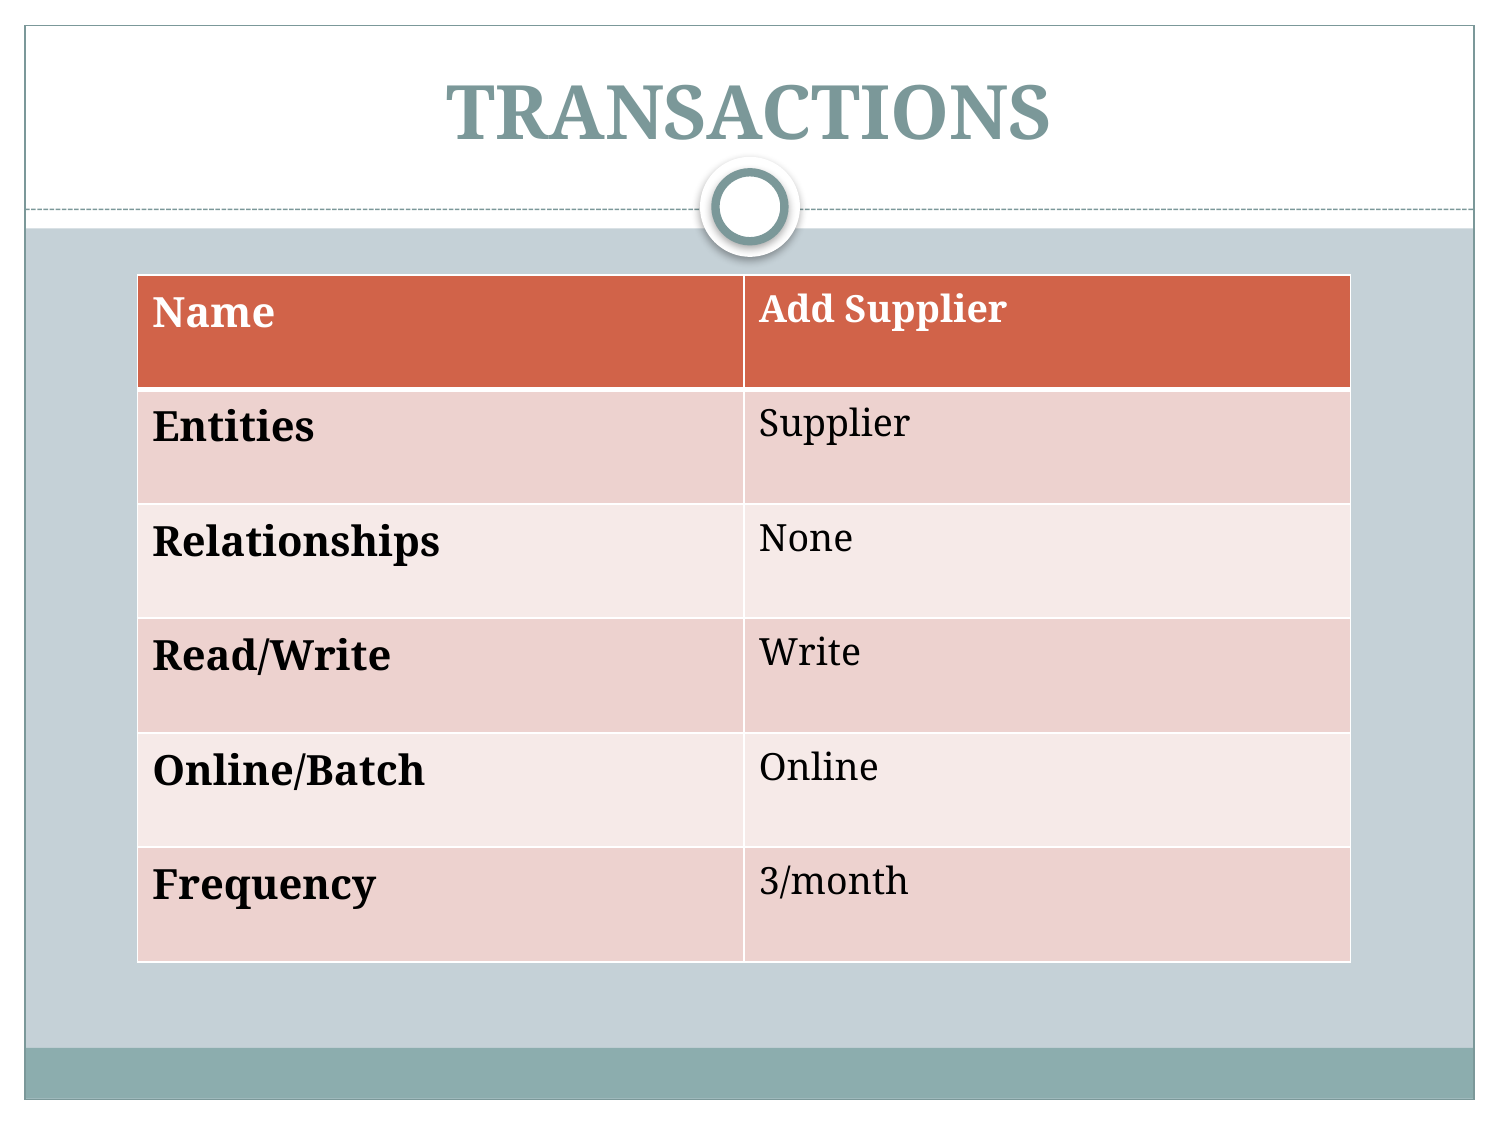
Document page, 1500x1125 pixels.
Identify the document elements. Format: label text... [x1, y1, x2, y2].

table_cell Read/Write [138, 619, 743, 732]
table_cell Supplier [745, 392, 1350, 503]
table_header Add Supplier [745, 276, 1350, 387]
table_cell Write [745, 619, 1350, 732]
table_cell Online/Batch [138, 734, 743, 846]
table_cell Relationships [138, 505, 743, 617]
table_cell Entities [138, 392, 743, 503]
table_cell 3/month [745, 848, 1350, 961]
title TRANSACTIONS [49, 37, 1450, 162]
table_cell Frequency [138, 848, 743, 961]
table_cell Online [745, 734, 1350, 846]
table_cell None [745, 505, 1350, 617]
table_header Name [138, 276, 743, 387]
